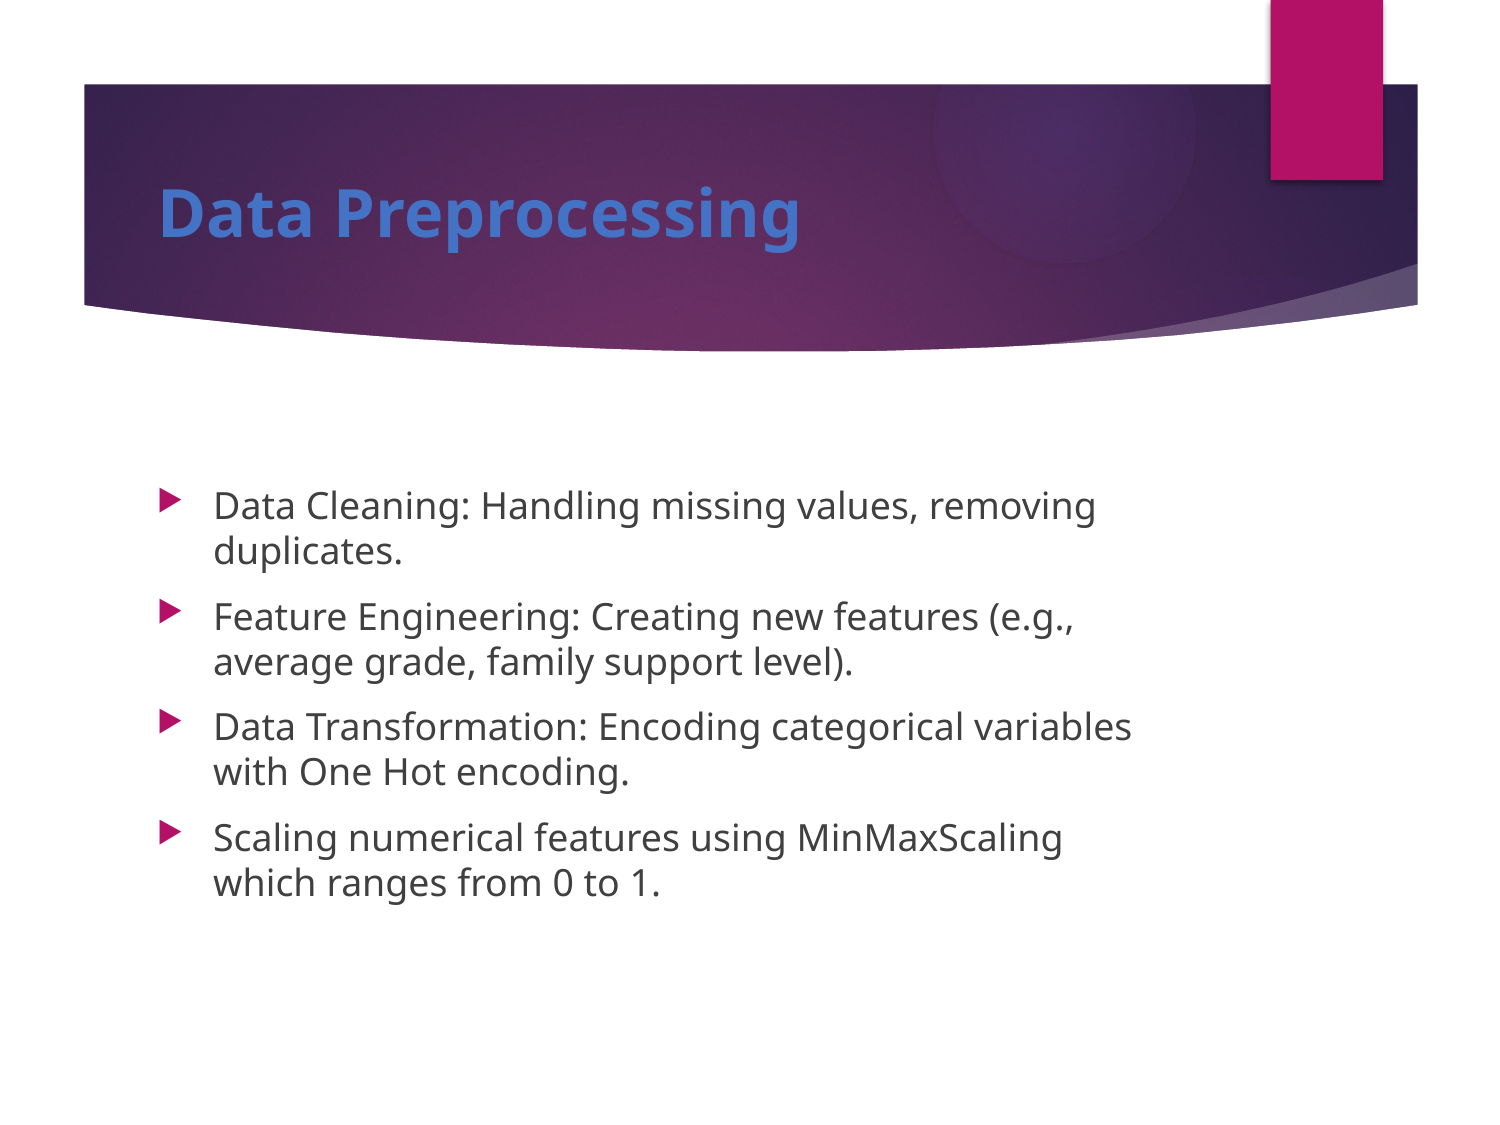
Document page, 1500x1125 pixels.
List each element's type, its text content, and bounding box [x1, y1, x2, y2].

list Data Cleaning: Handling missing values, removing duplicates. Feature Engineering: Creating new features (e.g., average grade, family support level). Data Transformation: Encoding categorical variables with One Hot encoding. Scaling numerical features using MinMaxScaling which ranges from 0 to 1. [141, 408, 1183, 988]
title Data Preprocessing [142, 152, 1183, 269]
